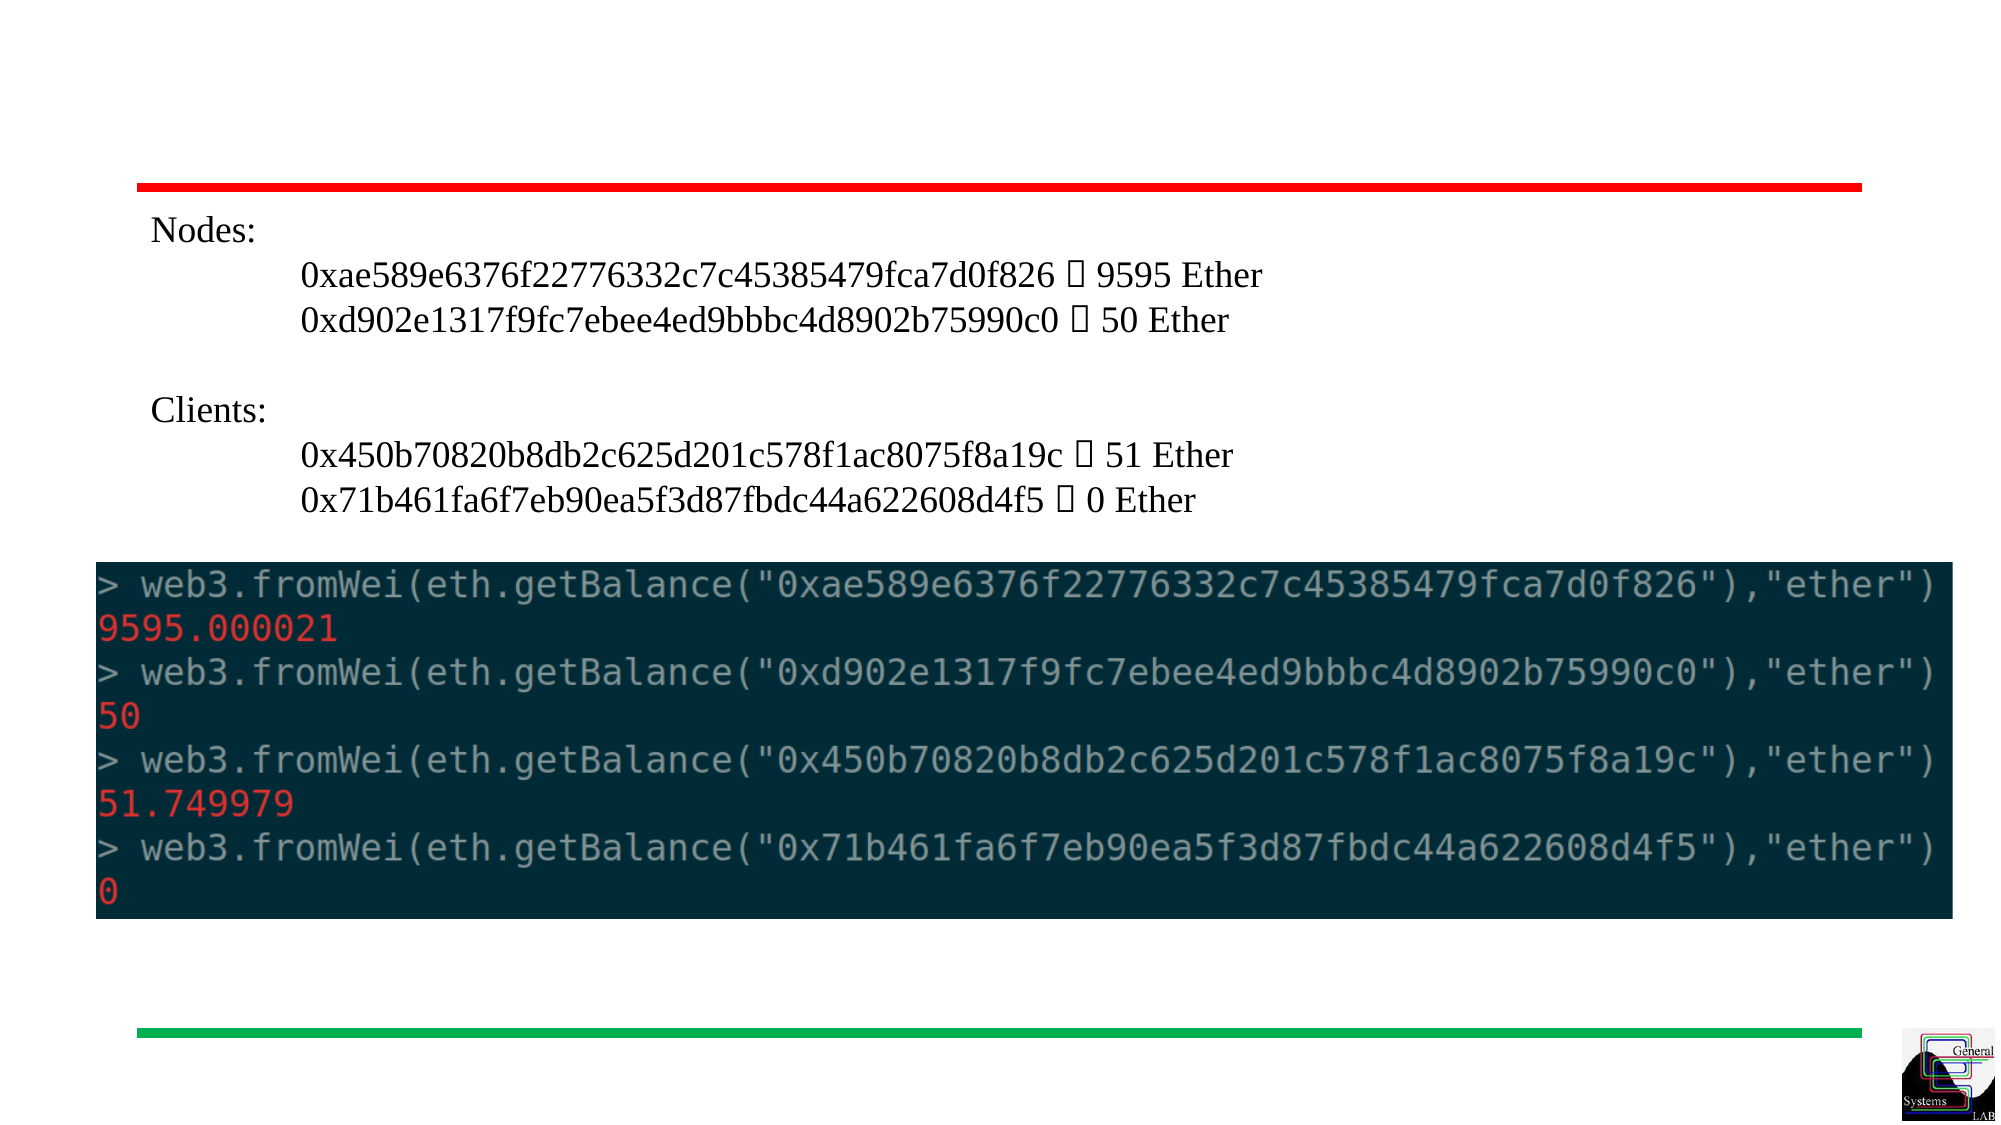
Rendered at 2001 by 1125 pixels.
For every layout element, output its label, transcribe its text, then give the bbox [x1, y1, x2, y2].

picture [1833, 833, 1848, 860]
picture [123, 790, 139, 816]
picture [319, 840, 337, 860]
picture [1879, 665, 1894, 685]
picture [1042, 834, 1059, 860]
picture [1415, 657, 1431, 685]
picture [516, 752, 533, 780]
picture [976, 840, 993, 860]
picture [802, 577, 819, 597]
picture [1108, 659, 1125, 685]
picture [1546, 834, 1564, 860]
picture [1329, 833, 1344, 860]
picture [1924, 745, 1931, 777]
picture [1657, 571, 1673, 597]
picture [1568, 570, 1585, 597]
picture [1327, 571, 1344, 597]
picture [99, 577, 117, 594]
picture [1769, 834, 1773, 844]
picture [142, 665, 162, 685]
picture [935, 659, 950, 685]
picture [209, 834, 226, 860]
picture [1021, 745, 1038, 772]
picture [713, 665, 731, 685]
picture [890, 745, 907, 772]
picture [1042, 746, 1060, 772]
picture [999, 571, 1015, 597]
picture [889, 659, 905, 685]
picture [954, 659, 971, 685]
picture [297, 665, 315, 685]
picture [713, 577, 731, 597]
picture [1726, 833, 1734, 865]
picture [1634, 571, 1652, 597]
picture [932, 577, 950, 597]
picture [279, 577, 294, 597]
picture [647, 577, 664, 597]
picture [889, 571, 906, 597]
picture [976, 571, 993, 597]
picture [1217, 659, 1235, 685]
picture [867, 746, 885, 772]
picture [1679, 752, 1695, 772]
picture [1153, 657, 1170, 685]
picture [1261, 833, 1278, 860]
picture [538, 665, 556, 685]
picture [582, 834, 600, 860]
picture [1749, 592, 1755, 602]
picture [560, 571, 576, 597]
picture [779, 746, 797, 772]
picture [1327, 746, 1344, 772]
picture [693, 752, 708, 772]
picture [1414, 834, 1433, 860]
picture [823, 577, 840, 597]
picture [1502, 746, 1520, 772]
picture [1394, 840, 1410, 860]
picture [188, 833, 205, 860]
picture [1524, 746, 1541, 772]
picture [1087, 665, 1103, 685]
picture [741, 657, 748, 689]
picture [1787, 840, 1805, 860]
picture [253, 790, 270, 816]
picture [1612, 752, 1629, 772]
picture [231, 790, 249, 816]
picture [713, 840, 731, 860]
picture [1087, 833, 1104, 860]
picture [604, 752, 620, 772]
picture [363, 752, 380, 772]
picture [165, 840, 183, 860]
picture [1853, 840, 1871, 860]
picture [1727, 745, 1734, 777]
picture [1108, 834, 1126, 860]
picture [1349, 571, 1366, 597]
picture [1703, 571, 1707, 581]
picture [1924, 570, 1931, 602]
picture [516, 577, 533, 604]
picture [1902, 1028, 1995, 1121]
picture [319, 665, 337, 685]
picture [671, 752, 686, 772]
picture [1727, 570, 1734, 602]
picture [1612, 659, 1630, 685]
picture [1879, 840, 1894, 860]
picture [538, 577, 556, 597]
picture [1371, 833, 1388, 860]
picture [473, 745, 489, 772]
picture [1152, 571, 1170, 597]
picture [428, 577, 446, 597]
picture [1776, 834, 1780, 844]
picture [1414, 571, 1433, 597]
picture [363, 665, 380, 685]
picture [451, 746, 467, 772]
picture [99, 665, 117, 682]
picture [473, 657, 489, 685]
picture [845, 577, 863, 597]
picture [1196, 834, 1212, 860]
picture [1152, 840, 1170, 860]
picture [935, 834, 950, 860]
picture [1022, 833, 1037, 860]
picture [693, 840, 708, 860]
picture [867, 659, 885, 685]
picture [560, 746, 576, 772]
picture [1833, 657, 1848, 685]
picture [428, 752, 446, 772]
picture [1174, 746, 1190, 772]
picture [319, 577, 337, 597]
picture [1064, 840, 1082, 860]
picture [451, 571, 467, 597]
picture [1504, 577, 1519, 597]
picture [188, 745, 205, 772]
picture [1590, 571, 1608, 597]
picture [319, 752, 337, 772]
picture [582, 746, 600, 772]
picture [910, 834, 928, 860]
picture [1810, 659, 1826, 685]
picture [274, 790, 293, 816]
picture [165, 790, 182, 816]
picture [911, 571, 928, 597]
picture [1240, 746, 1256, 772]
picture [1196, 746, 1212, 772]
picture [187, 790, 205, 816]
picture [1480, 834, 1498, 860]
picture [1436, 834, 1455, 860]
picture [1634, 834, 1652, 860]
picture [188, 657, 205, 685]
picture [165, 665, 183, 685]
picture [1924, 833, 1931, 865]
picture [741, 833, 748, 865]
picture [1749, 767, 1755, 777]
picture [1546, 659, 1563, 685]
picture [1283, 659, 1301, 685]
picture [279, 840, 294, 860]
picture [1703, 834, 1707, 844]
picture [1480, 659, 1498, 685]
picture [1064, 745, 1081, 772]
picture [802, 840, 819, 860]
picture [1393, 571, 1410, 597]
picture [279, 665, 294, 684]
picture [279, 752, 294, 772]
picture [1503, 659, 1519, 685]
picture [1769, 571, 1773, 581]
picture [253, 615, 271, 641]
picture [412, 570, 419, 602]
picture [911, 746, 927, 772]
picture [275, 615, 293, 641]
picture [561, 834, 576, 860]
picture [1174, 840, 1190, 860]
picture [1328, 657, 1345, 685]
picture [1810, 834, 1826, 860]
picture [451, 834, 467, 860]
picture [1678, 834, 1695, 860]
picture [779, 834, 797, 860]
picture [888, 834, 907, 860]
picture [255, 833, 270, 860]
picture [1042, 659, 1060, 685]
picture [671, 665, 686, 685]
picture [450, 659, 467, 685]
picture [99, 753, 117, 770]
picture [1853, 752, 1871, 772]
picture [1109, 746, 1125, 772]
picture [1833, 570, 1848, 597]
picture [1286, 746, 1301, 772]
picture [627, 745, 642, 772]
picture [1879, 752, 1894, 772]
picture [1372, 665, 1388, 685]
picture [1262, 571, 1278, 597]
picture [604, 577, 620, 597]
picture [1788, 577, 1805, 597]
picture [693, 665, 708, 685]
picture [741, 570, 748, 602]
picture [647, 840, 664, 860]
picture [1437, 571, 1453, 597]
picture [823, 746, 841, 772]
picture [516, 665, 533, 692]
picture [954, 746, 972, 772]
picture [1130, 571, 1147, 597]
picture [428, 840, 446, 860]
picture [1437, 659, 1455, 685]
picture [1241, 577, 1256, 597]
picture [1392, 659, 1411, 685]
picture [1284, 577, 1300, 597]
picture [188, 570, 205, 597]
picture [845, 746, 862, 772]
picture [1460, 752, 1475, 772]
picture [1371, 746, 1389, 772]
picture [779, 571, 797, 597]
picture [1727, 657, 1734, 689]
picture [1218, 571, 1234, 597]
picture [121, 702, 139, 728]
picture [142, 577, 162, 597]
picture [779, 659, 797, 685]
picture [1261, 657, 1278, 685]
picture [1853, 577, 1871, 597]
picture [1087, 745, 1104, 772]
picture [741, 745, 748, 777]
picture [473, 833, 489, 860]
picture [956, 833, 971, 860]
picture [1788, 752, 1805, 772]
picture [473, 570, 489, 597]
picture [142, 840, 163, 860]
picture [209, 659, 226, 685]
picture [1614, 570, 1629, 597]
picture [297, 840, 315, 860]
picture [1065, 571, 1081, 597]
picture [692, 577, 708, 597]
picture [1261, 746, 1279, 772]
picture [99, 615, 117, 641]
picture [954, 571, 972, 597]
picture [209, 746, 226, 772]
picture [998, 746, 1016, 772]
picture [231, 615, 249, 641]
picture [321, 615, 336, 641]
picture [339, 746, 360, 772]
picture [671, 577, 686, 597]
picture [255, 657, 270, 685]
picture [1879, 577, 1894, 597]
picture [998, 834, 1016, 860]
picture [1634, 659, 1652, 685]
picture [1305, 571, 1323, 597]
picture [1195, 571, 1212, 597]
picture [1749, 855, 1755, 865]
picture [671, 840, 686, 860]
picture [868, 833, 885, 860]
picture [848, 834, 862, 860]
picture [1437, 752, 1453, 772]
picture [998, 659, 1015, 685]
picture [386, 665, 402, 685]
picture [1217, 745, 1234, 772]
picture [1678, 659, 1696, 685]
picture [1658, 833, 1673, 860]
picture [1524, 577, 1541, 597]
picture [1130, 834, 1148, 860]
picture [1710, 834, 1714, 844]
picture [412, 657, 419, 689]
picture [1590, 659, 1608, 685]
picture [1283, 834, 1301, 860]
picture [977, 746, 993, 772]
picture [99, 790, 116, 816]
picture [1130, 665, 1148, 685]
picture [99, 702, 116, 728]
picture [1174, 665, 1192, 685]
picture [386, 840, 402, 860]
picture [363, 577, 380, 597]
picture [538, 752, 556, 772]
picture [802, 752, 819, 772]
picture [1568, 834, 1586, 860]
picture [582, 659, 600, 685]
picture [626, 833, 642, 860]
picture [713, 752, 731, 772]
picture [1219, 833, 1234, 860]
picture [209, 571, 226, 597]
picture [1570, 745, 1585, 772]
picture [932, 746, 950, 772]
picture [1769, 746, 1773, 756]
picture [647, 752, 664, 772]
picture [339, 571, 360, 597]
picture [516, 840, 533, 867]
picture [1459, 659, 1476, 685]
picture [1547, 571, 1563, 597]
picture [823, 657, 840, 685]
picture [255, 745, 270, 772]
picture [1371, 571, 1389, 597]
picture [867, 571, 883, 597]
picture [297, 752, 315, 772]
picture [1350, 657, 1367, 685]
picture [99, 878, 117, 904]
picture [1131, 752, 1146, 772]
picture [209, 790, 227, 816]
picture [538, 840, 556, 860]
picture [1853, 665, 1871, 685]
picture [1810, 746, 1826, 772]
picture [339, 834, 361, 860]
picture [1020, 571, 1038, 597]
picture [845, 659, 863, 685]
picture [1788, 665, 1805, 685]
picture [165, 615, 182, 641]
picture [1087, 571, 1103, 597]
picture [1526, 657, 1542, 685]
picture [1710, 746, 1714, 756]
picture [386, 752, 402, 772]
picture [1924, 657, 1931, 689]
picture [1656, 746, 1674, 772]
picture [1022, 657, 1037, 685]
picture [1350, 833, 1367, 860]
picture [582, 571, 600, 597]
picture [1503, 834, 1519, 860]
picture [1546, 746, 1563, 772]
picture [1703, 746, 1707, 756]
picture [1417, 746, 1432, 772]
picture [1480, 746, 1498, 772]
picture [1590, 834, 1608, 860]
picture [1458, 840, 1475, 860]
picture [1152, 746, 1170, 772]
picture [1776, 746, 1780, 756]
picture [99, 840, 117, 857]
picture [412, 833, 419, 865]
picture [143, 615, 161, 641]
picture [1776, 571, 1780, 581]
picture [165, 752, 183, 772]
text_box Nodes: 0xae589e6376f22776332c7c45385479fca7d0f826  9595 Ether 0xd902e1317f9fc7ebee4ed9bbbc4d8902b75990c0  50 Ether Clients: 0x450b70820b8db2c625d201c578f1ac8075f8a19c  51 Ether 0x71b461fa6f7eb90ea5f3d87fbdc44a622608d4f5  0 Ether [135, 198, 1561, 528]
picture [142, 752, 162, 772]
picture [386, 577, 402, 597]
picture [1810, 571, 1826, 597]
picture [1239, 665, 1257, 685]
picture [604, 665, 620, 685]
picture [121, 615, 138, 641]
picture [1568, 659, 1585, 685]
picture [626, 657, 642, 685]
picture [1306, 752, 1322, 772]
picture [802, 665, 818, 685]
picture [626, 570, 642, 597]
picture [428, 665, 446, 685]
picture [362, 840, 380, 860]
picture [1109, 571, 1125, 597]
picture [165, 577, 183, 597]
picture [1525, 834, 1541, 860]
picture [1196, 665, 1213, 685]
picture [255, 570, 270, 597]
picture [1305, 834, 1322, 860]
picture [209, 615, 227, 641]
picture [1066, 657, 1081, 685]
picture [297, 577, 315, 597]
picture [1306, 657, 1323, 685]
picture [604, 840, 620, 860]
picture [911, 665, 928, 685]
picture [1395, 745, 1410, 772]
picture [1239, 834, 1256, 860]
picture [1710, 571, 1714, 581]
picture [979, 659, 994, 685]
picture [1482, 570, 1497, 597]
picture [1459, 571, 1476, 597]
picture [412, 745, 419, 777]
picture [339, 659, 360, 685]
picture [1678, 571, 1696, 597]
picture [1657, 665, 1673, 685]
picture [1749, 679, 1755, 689]
picture [1612, 833, 1629, 860]
picture [1174, 571, 1190, 597]
picture [647, 665, 664, 685]
picture [823, 834, 840, 860]
picture [297, 615, 313, 641]
picture [1637, 746, 1652, 772]
picture [560, 659, 576, 685]
picture [1044, 570, 1059, 597]
picture [1833, 745, 1848, 772]
picture [1349, 746, 1366, 772]
picture [1590, 746, 1608, 772]
